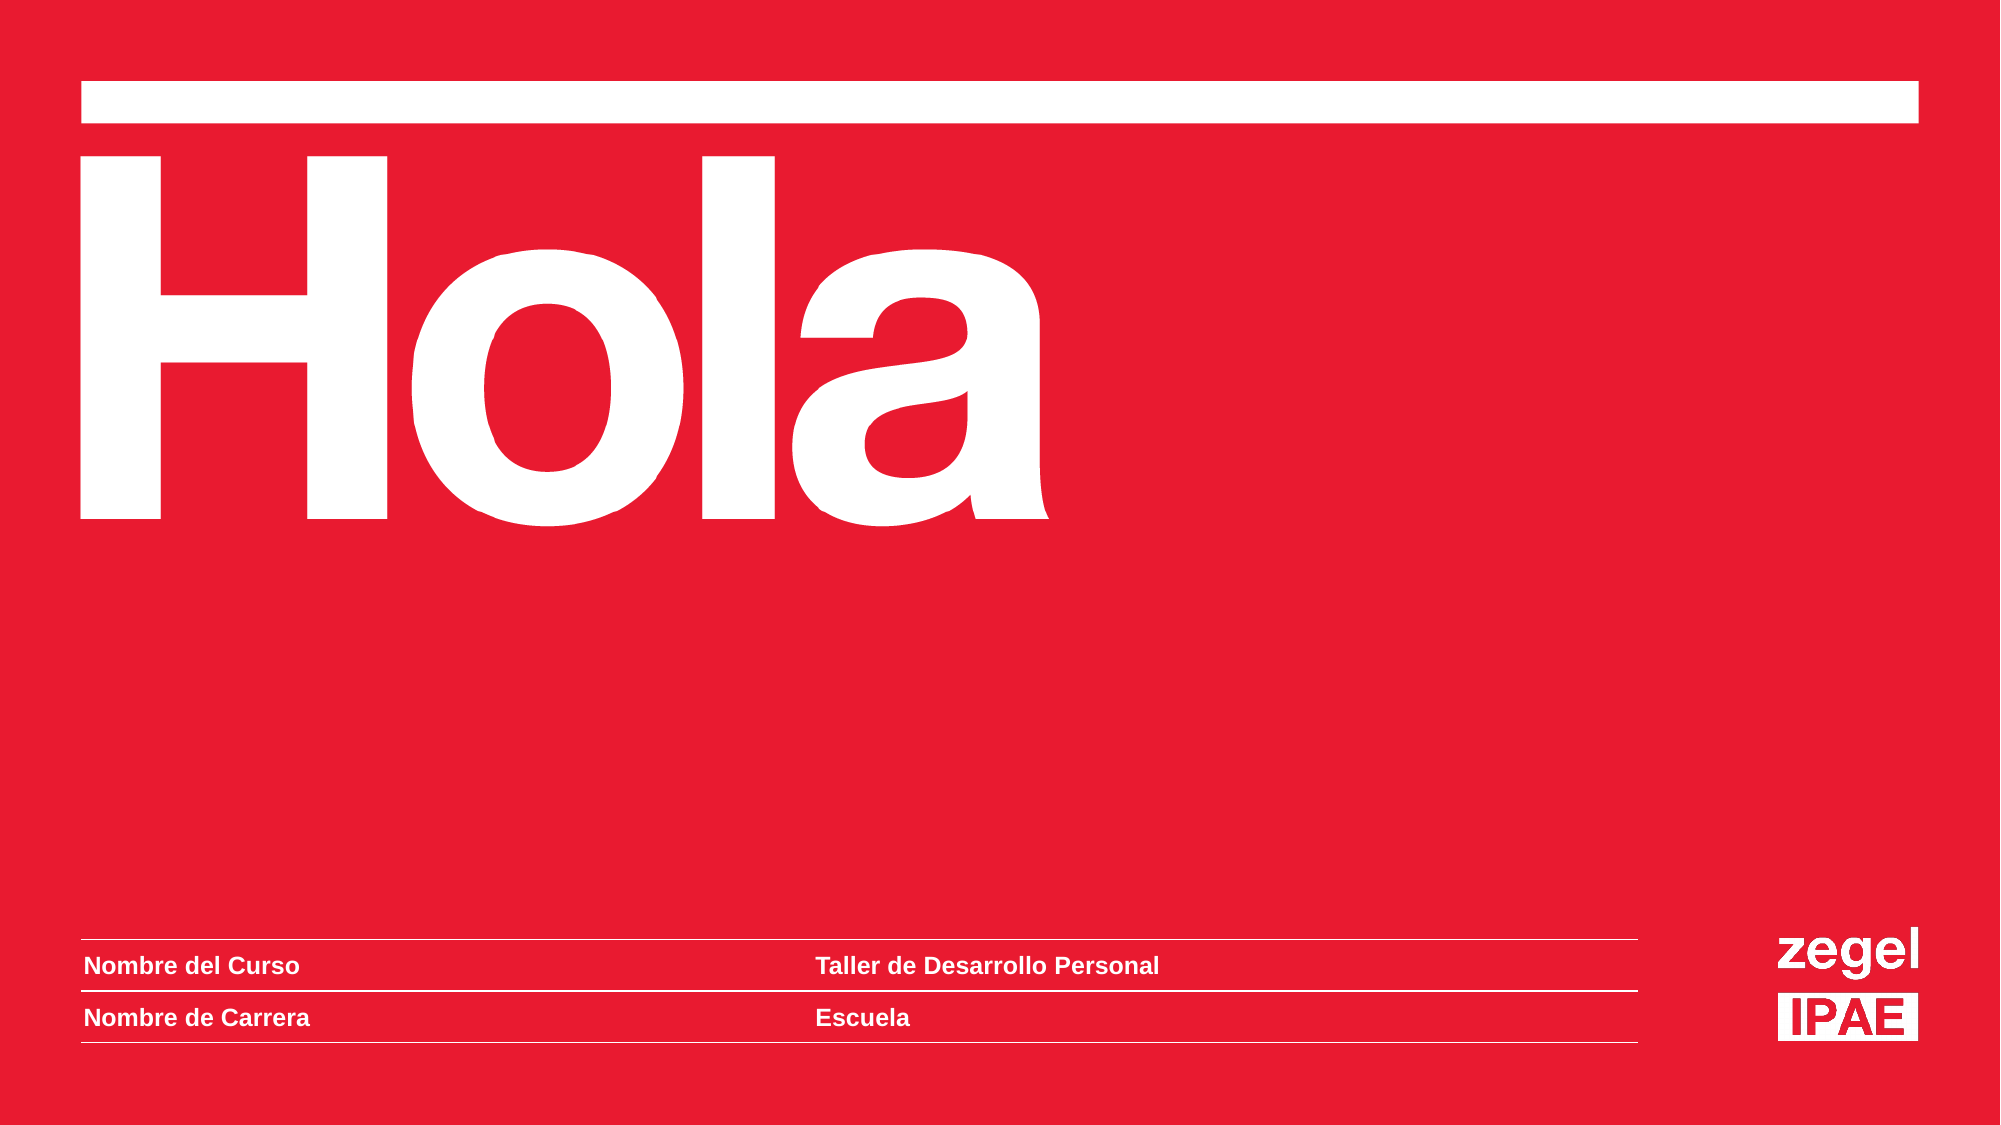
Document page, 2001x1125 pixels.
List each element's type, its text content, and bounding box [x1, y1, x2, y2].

list Escuela [815, 1005, 1428, 1032]
list Taller de Desarrollo Personal [815, 953, 1428, 980]
list Nombre del Curso [83, 953, 696, 980]
picture [1728, 863, 1968, 1104]
list Nombre de Carrera [83, 1005, 696, 1032]
picture [8, 83, 1792, 597]
